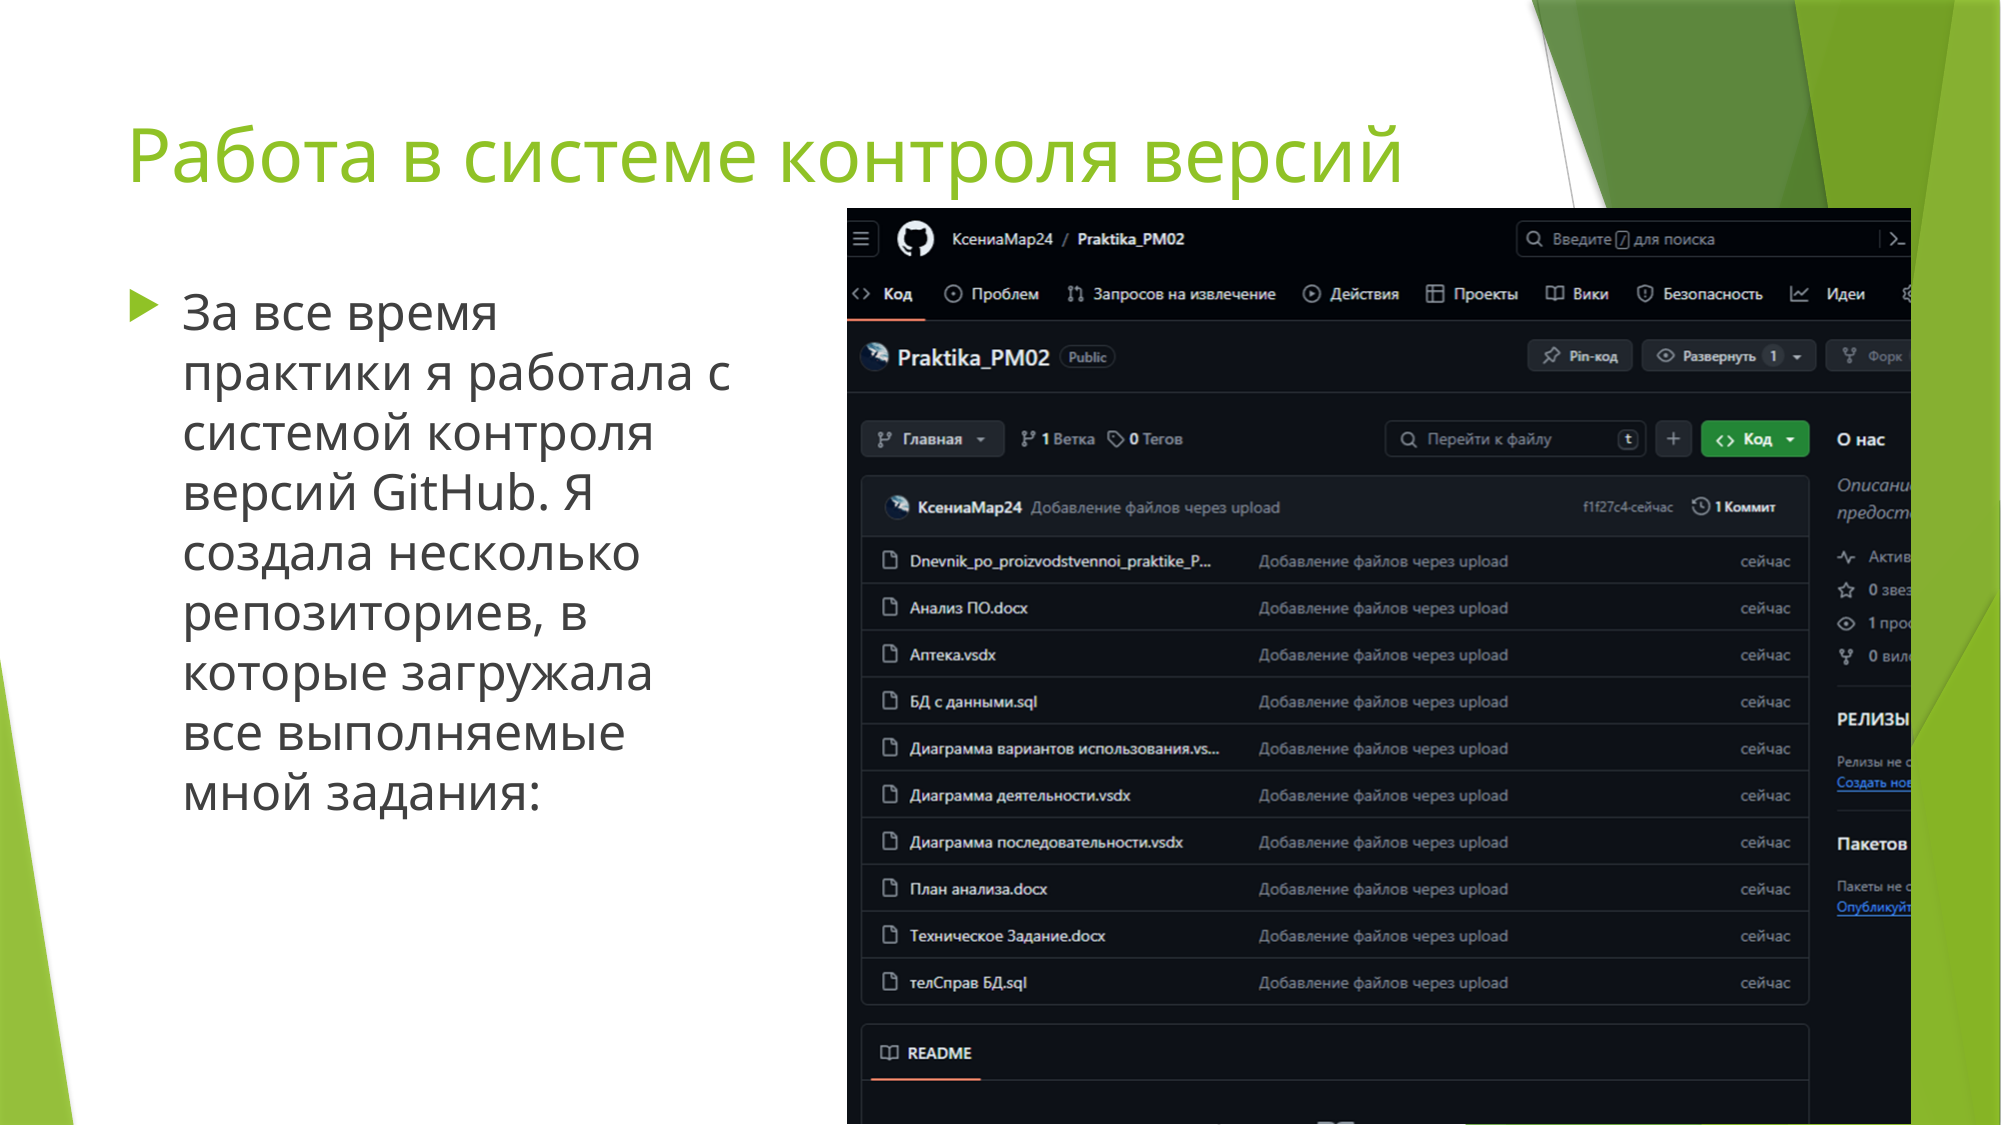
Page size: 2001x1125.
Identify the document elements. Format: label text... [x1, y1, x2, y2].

picture [846, 207, 1911, 1124]
list За все время практики я работала с системой контроля версий GitHub. Я создала несколько репозиториев, в которые загружала все выполняемые мной задания: [111, 273, 757, 910]
title Работа в системе контроля версий [111, 99, 1522, 317]
